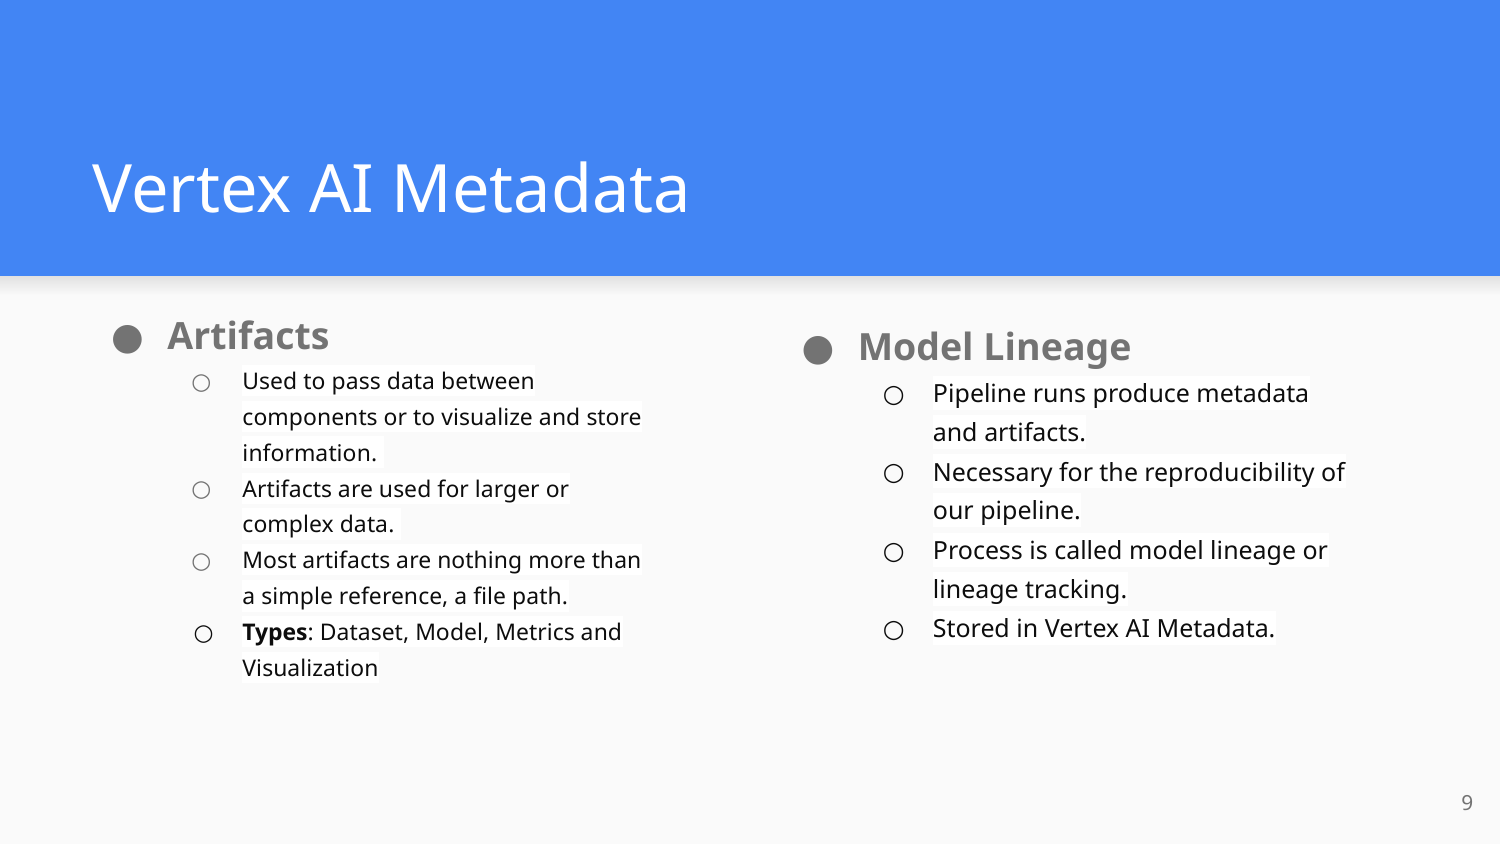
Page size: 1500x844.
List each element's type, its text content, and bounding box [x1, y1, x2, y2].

list Model Lineage Pipeline runs produce metadata and artifacts. Necessary for the reproducibility of our pipeline. Process is called model lineage or lineage tracking. Stored in Vertex AI Metadata. [767, 297, 1363, 771]
slide_number ‹#› [1398, 770, 1489, 835]
title Vertex AI Metadata [77, 121, 1427, 248]
list Artifacts Used to pass data between components or to visualize and store information. Artifacts are used for larger or complex data. Most artifacts are nothing more than a simple reference, a file path. Types: Dataset, Model, Metrics and Visualization [77, 286, 672, 760]
